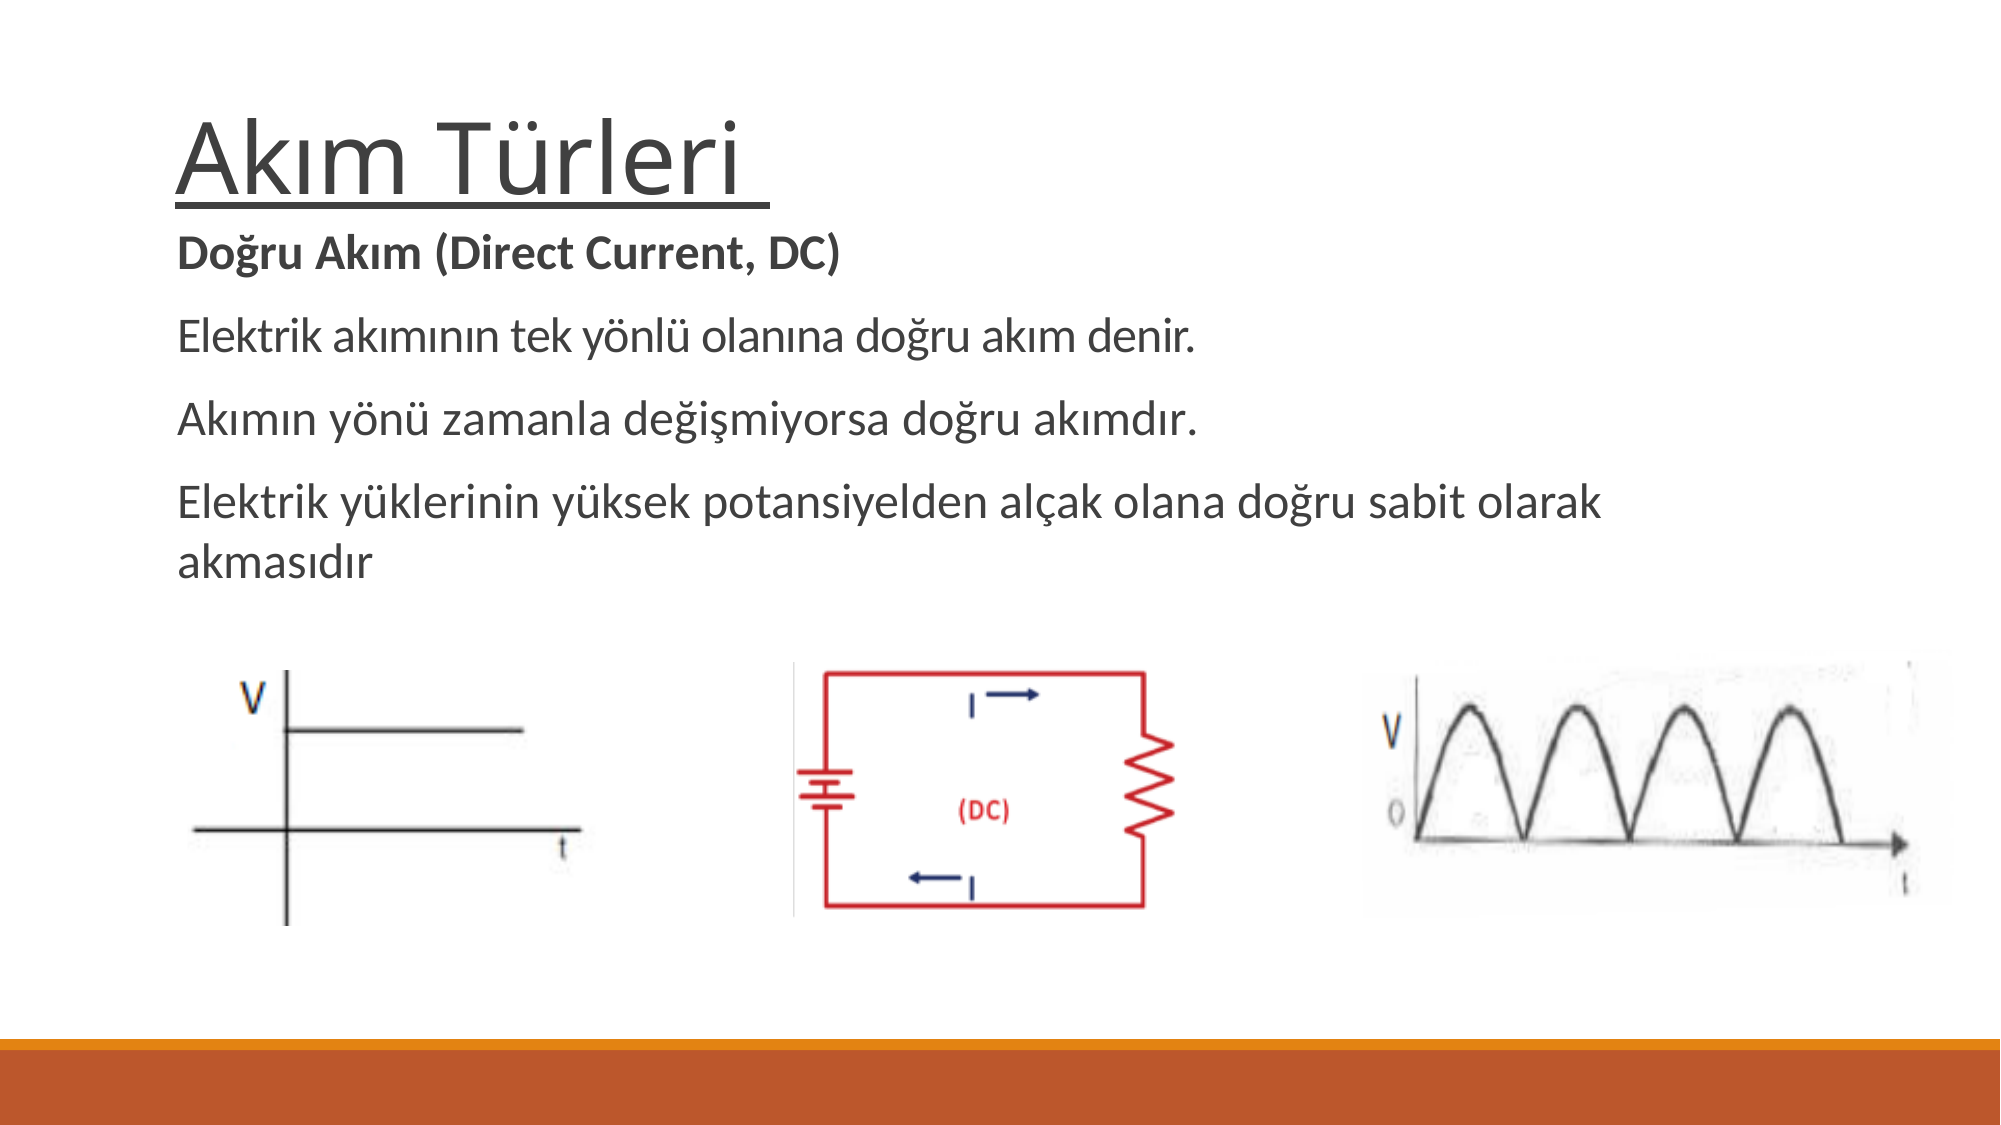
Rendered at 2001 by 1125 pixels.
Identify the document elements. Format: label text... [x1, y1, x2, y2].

title Akım Türleri [125, 94, 1836, 282]
text_box [187, 670, 613, 926]
text_box Doğru Akım (Direct Current, DC) Elektrik akımının tek yönlü olanına doğru akım denir. Akımın yönü zamanla değişmiyorsa doğru akımdır. Elektrik yüklerinin yüksek potansiyelden alçak olana doğru sabit olarak akmasıdır [174, 219, 1700, 589]
text_box [1362, 649, 1954, 918]
text_box [793, 662, 1207, 934]
